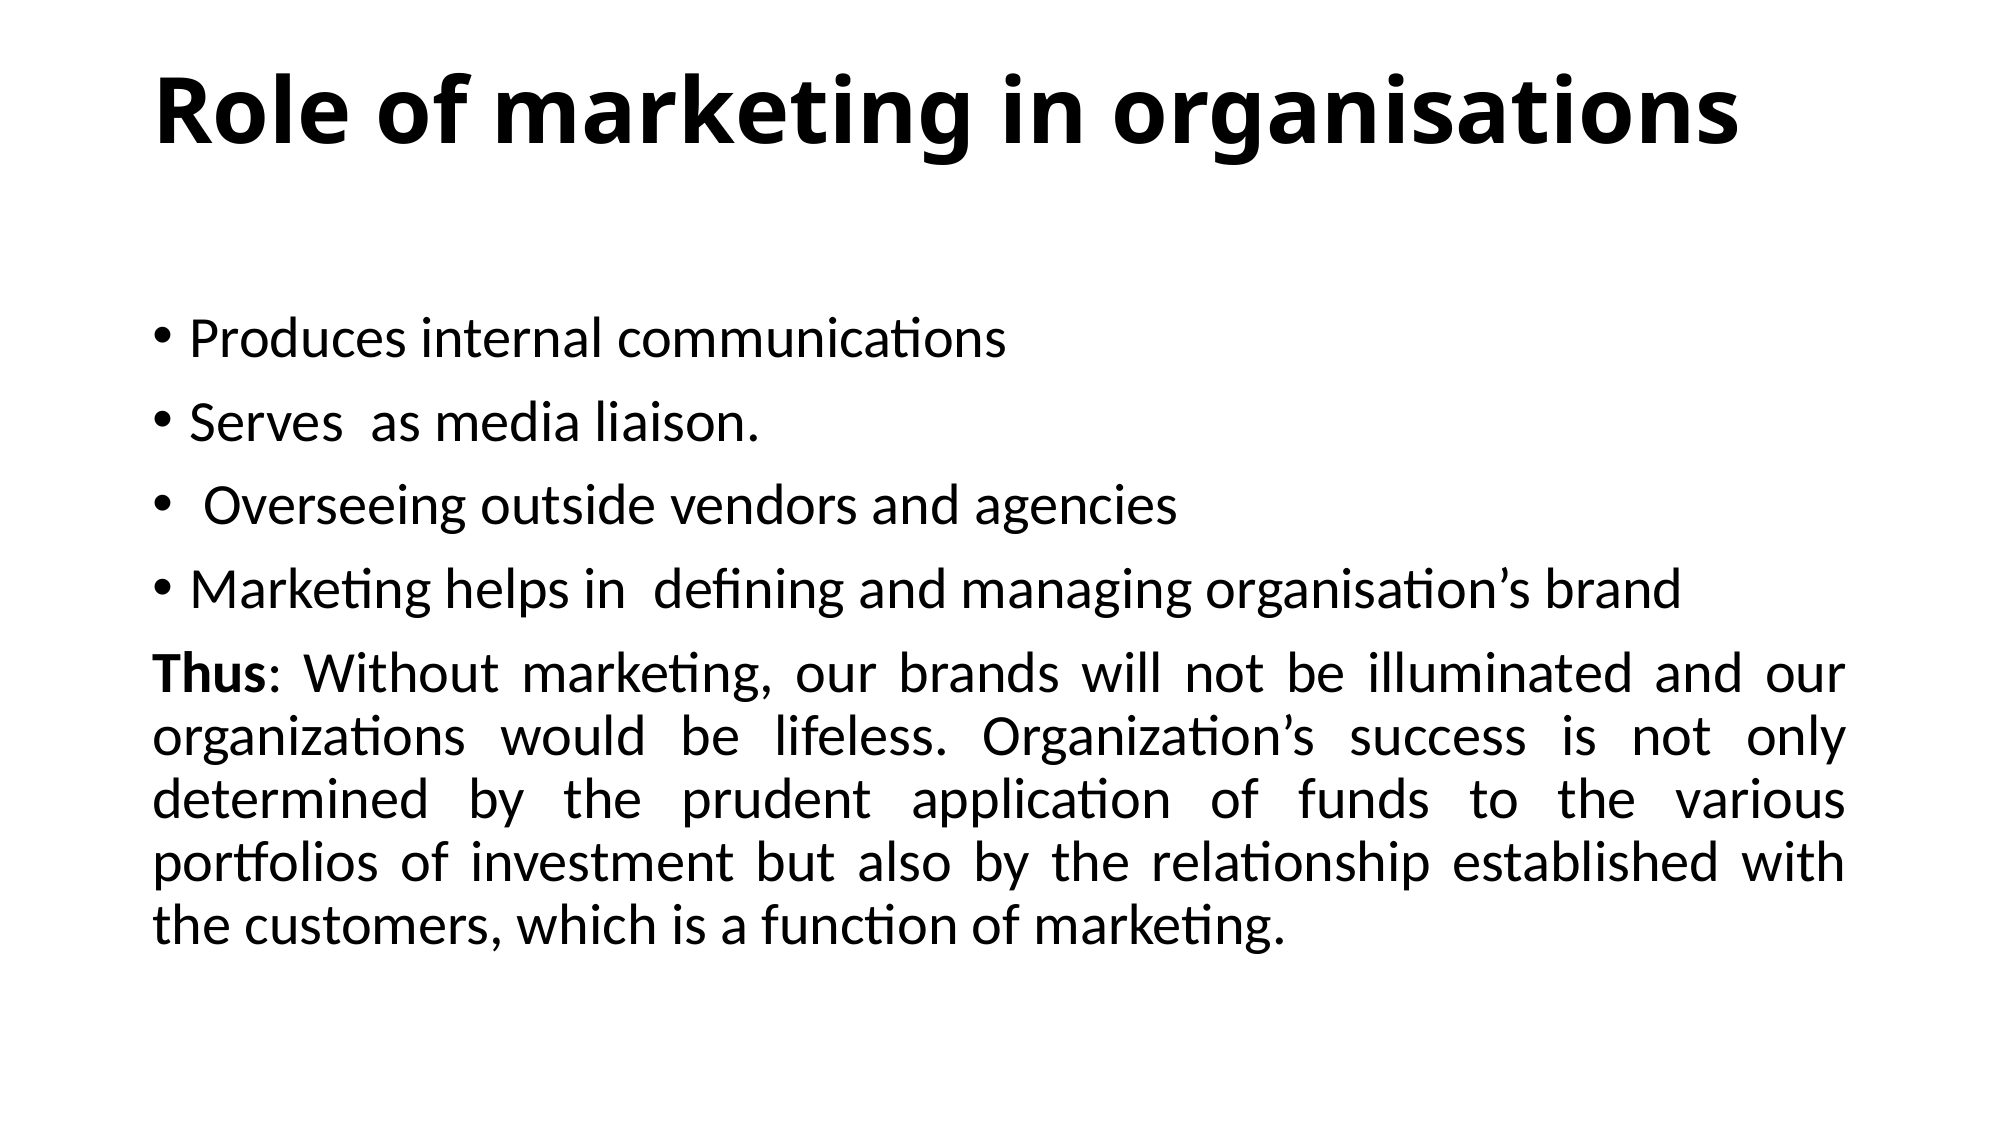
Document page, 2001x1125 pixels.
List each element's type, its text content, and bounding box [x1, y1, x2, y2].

title Role of marketing in organisations [137, 59, 1863, 278]
list Produces internal communications Serves as media liaison. Overseeing outside vendors and agencies Marketing helps in defining and managing organisation’s brand Thus: Without marketing, our brands will not be illuminated and our organizations would be lifeless. Organization’s success is not only determined by the prudent application of funds to the various portfolios of investment but also by the relationship established with the customers, which is a function of marketing. [137, 299, 1863, 1014]
